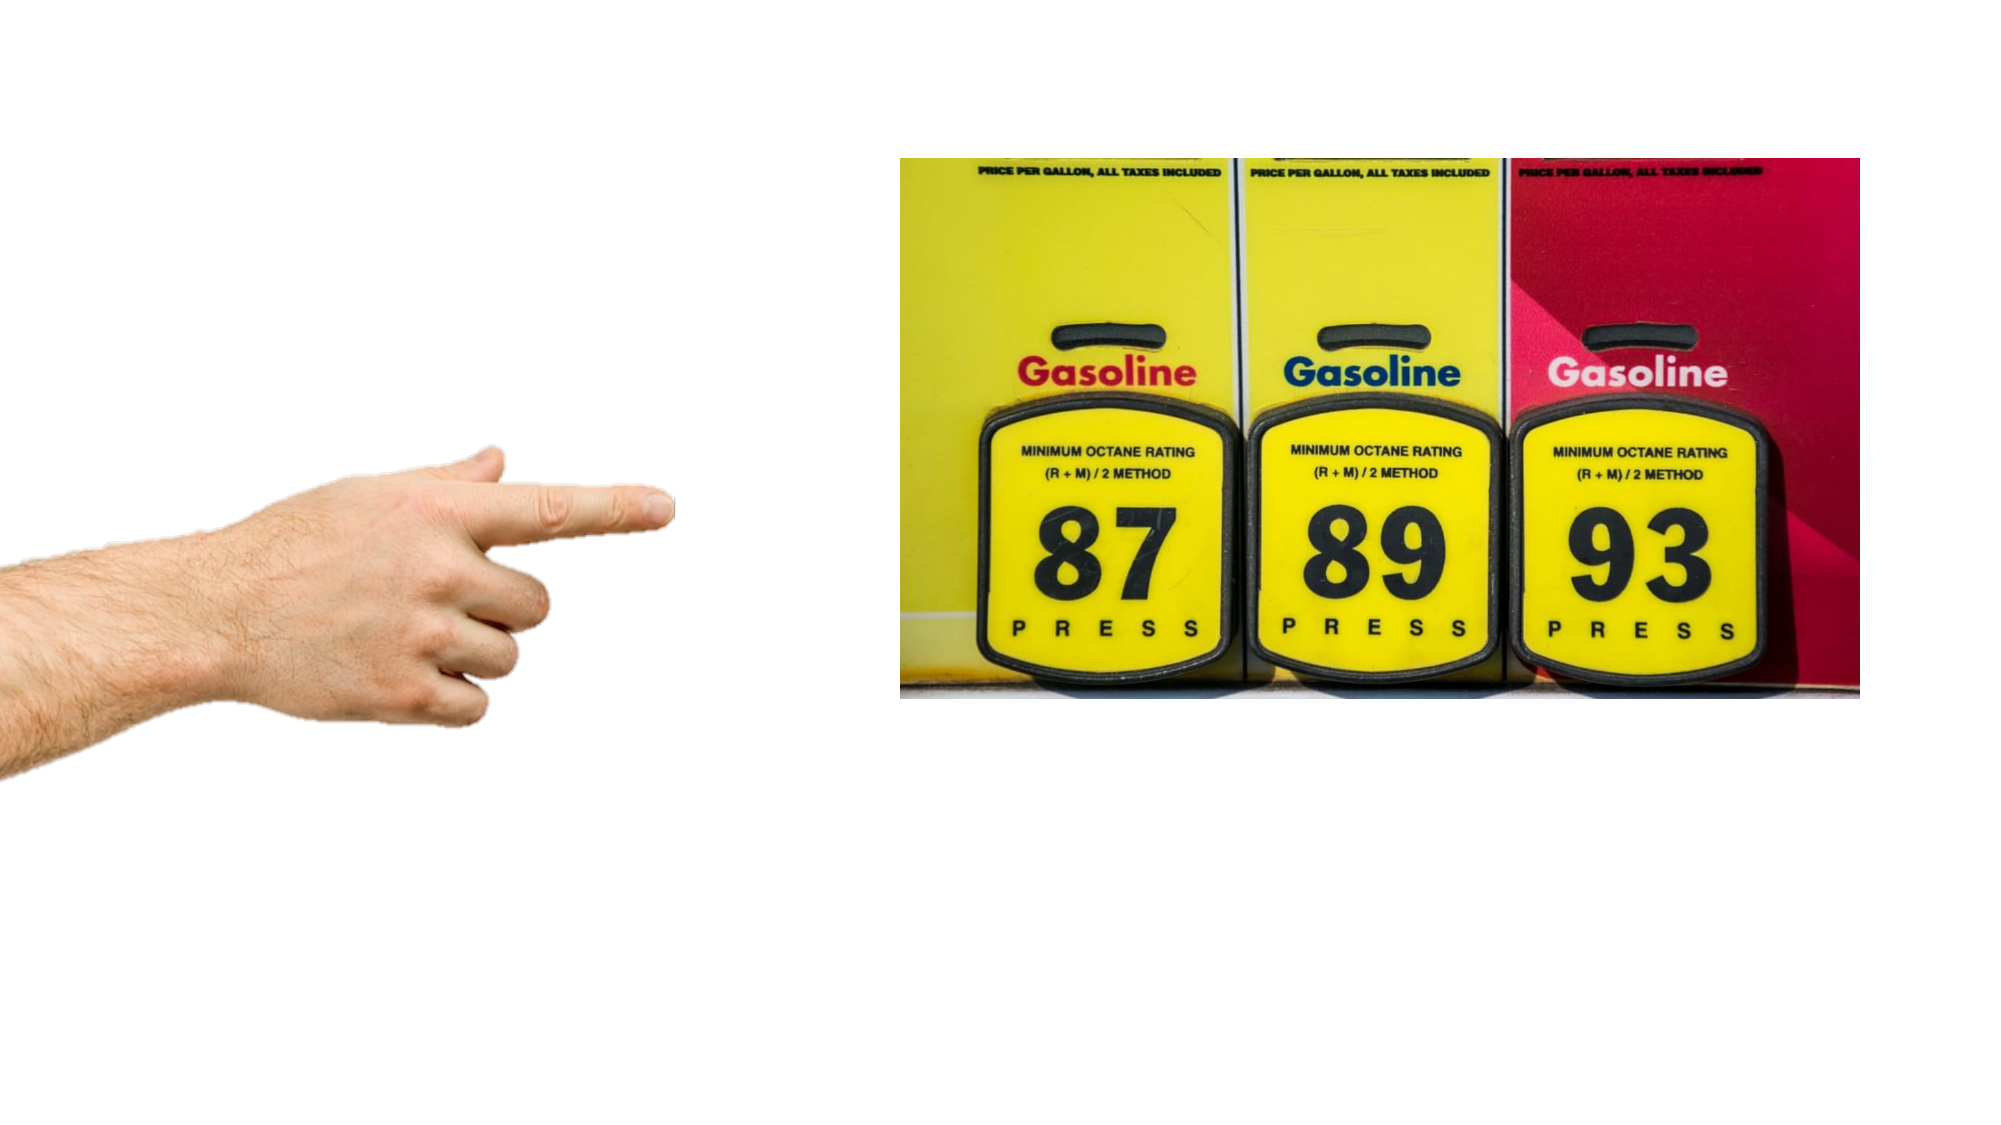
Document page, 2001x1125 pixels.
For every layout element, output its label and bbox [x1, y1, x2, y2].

picture [0, 318, 733, 947]
picture [899, 158, 1860, 699]
